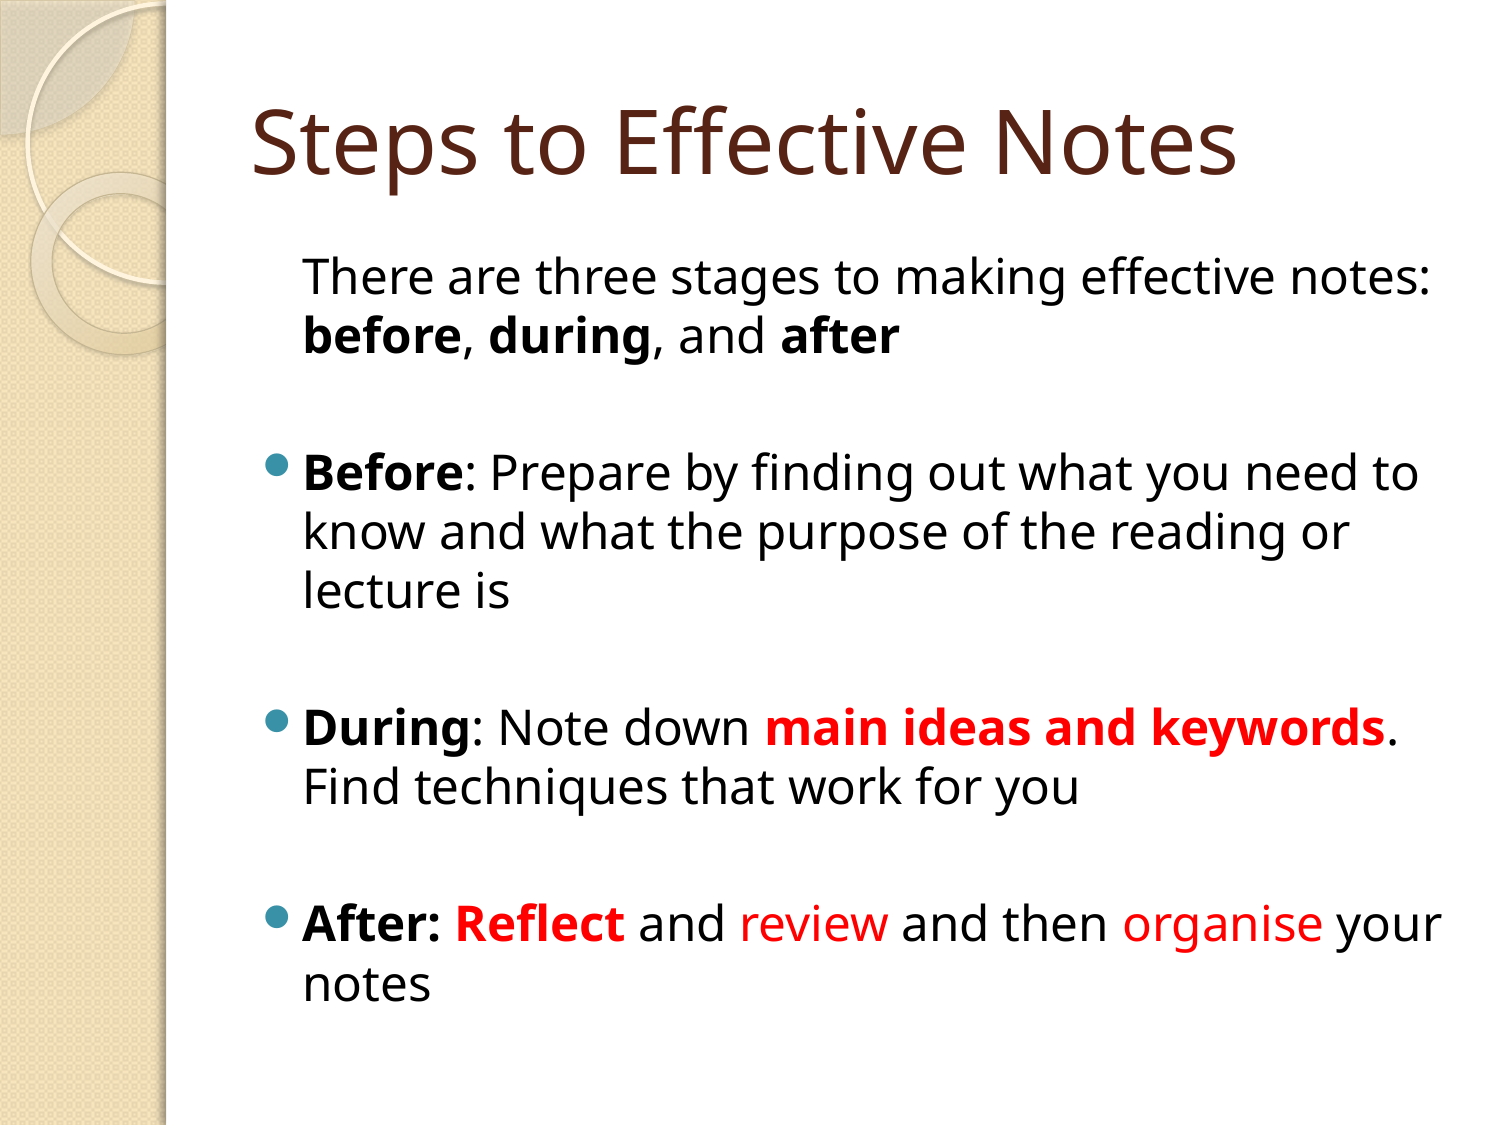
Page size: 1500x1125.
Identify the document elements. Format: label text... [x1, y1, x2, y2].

list There are three stages to making effective notes: before, during, and after Before: Prepare by finding out what you need to know and what the purpose of the reading or lecture is During: Note down main ideas and keywords. Find techniques that work for you After: Reflect and review and then organise your notes [235, 237, 1466, 1025]
title Steps to Effective Notes [235, 45, 1466, 233]
